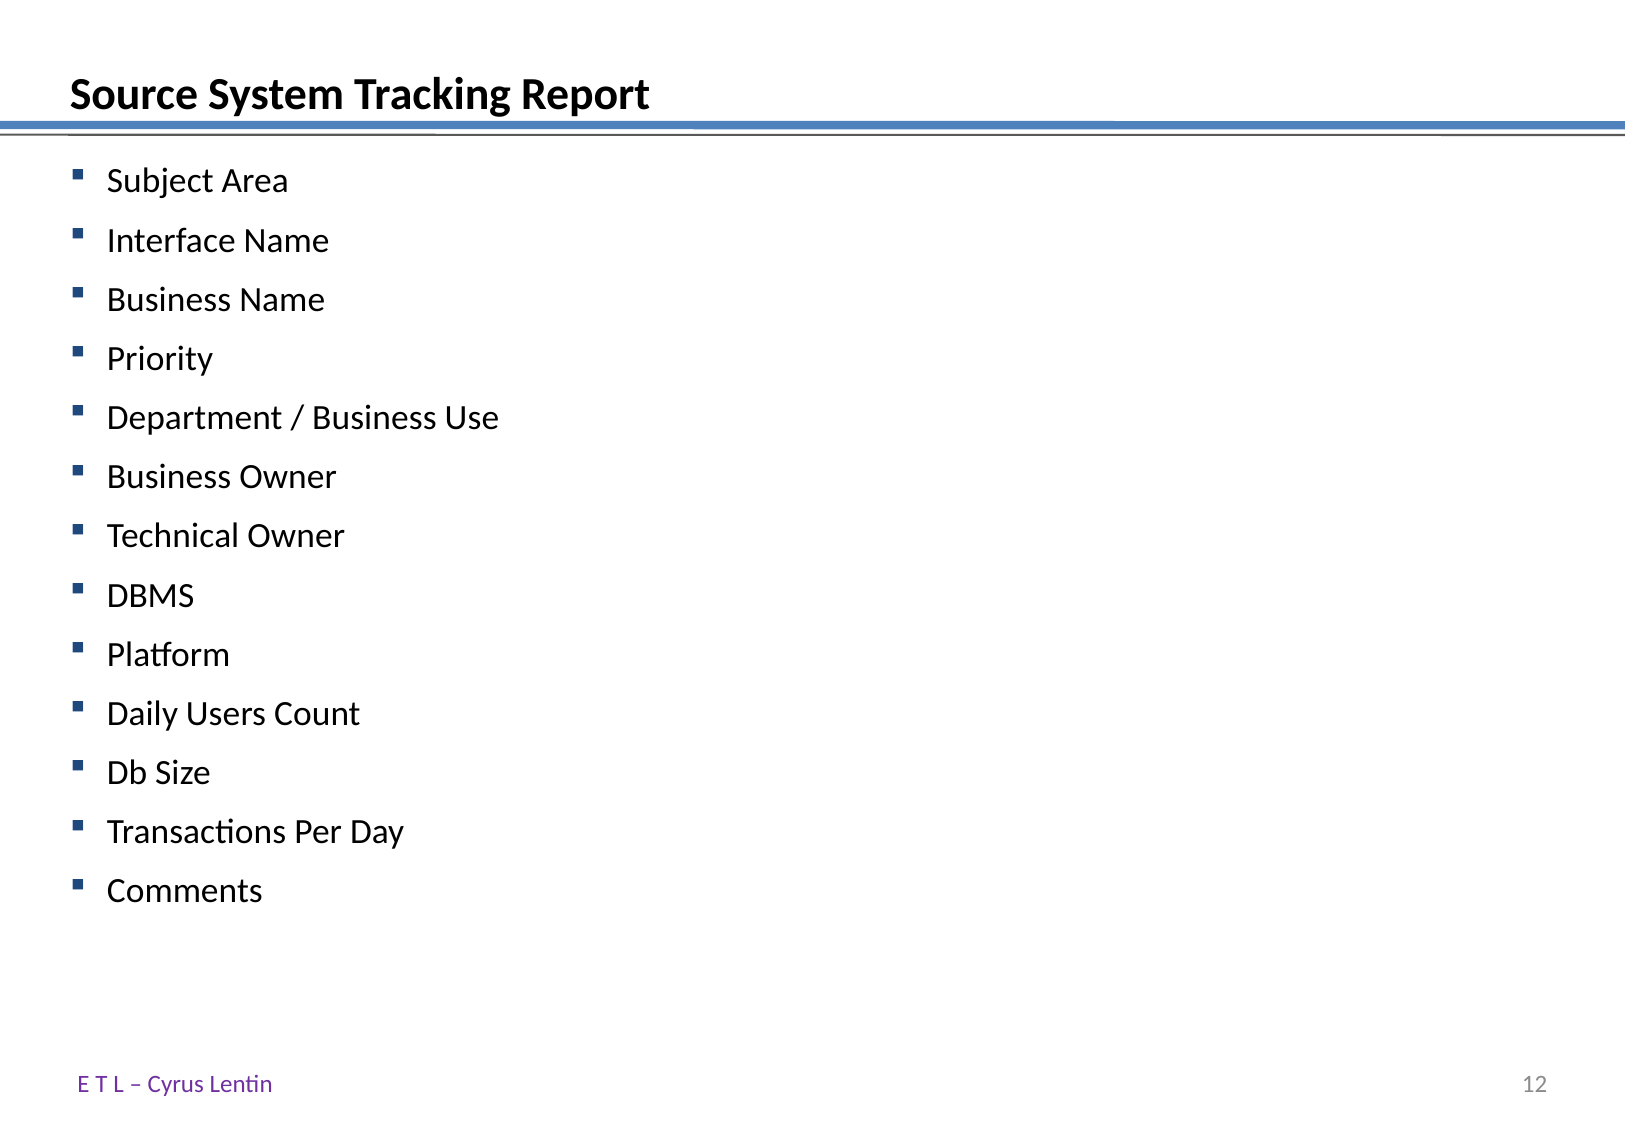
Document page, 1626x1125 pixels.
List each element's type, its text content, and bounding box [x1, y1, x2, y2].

list Subject Area Interface Name Business Name Priority Department / Business Use Business Owner Technical Owner DBMS Platform Daily Users Count Db Size Transactions Per Day Comments [62, 149, 1563, 1050]
slide_number 11 [1164, 1062, 1563, 1103]
footer E T L – Cyrus Lentin [62, 1062, 575, 1103]
title Source System Tracking Report [62, 10, 1563, 126]
